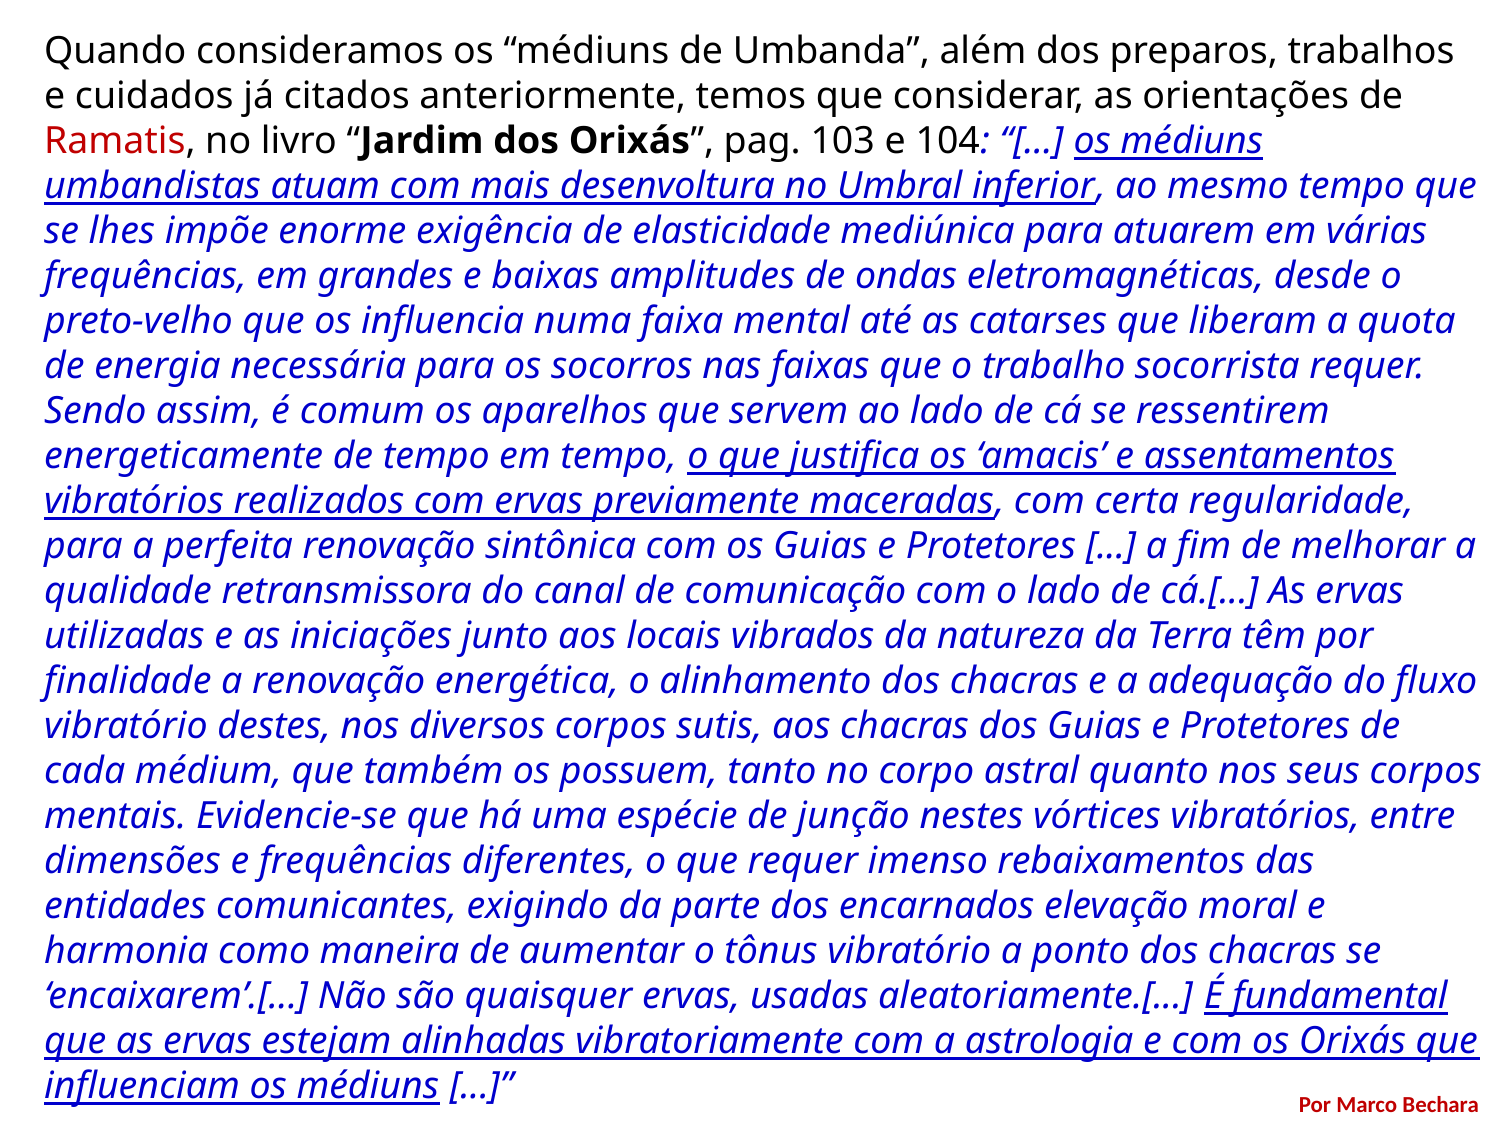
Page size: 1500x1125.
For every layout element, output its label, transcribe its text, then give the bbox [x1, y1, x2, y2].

text_box Quando consideramos os “médiuns de Umbanda”, além dos preparos, trabalhos e cuidados já citados anteriormente, temos que considerar, as orientações de Ramatis, no livro “Jardim dos Orixás”, pag. 103 e 104: “[...] os médiuns umbandistas atuam com mais desenvoltura no Umbral inferior, ao mesmo tempo que se lhes impõe enorme exigência de elasticidade mediúnica para atuarem em várias frequências, em grandes e baixas amplitudes de ondas eletromagnéticas, desde o preto-velho que os influencia numa faixa mental até as catarses que liberam a quota de energia necessária para os socorros nas faixas que o trabalho socorrista requer. Sendo assim, é comum os aparelhos que servem ao lado de cá se ressentirem energeticamente de tempo em tempo, o que justifica os ‘amacis’ e assentamentos vibratórios realizados com ervas previamente maceradas, com certa regularidade, para a perfeita renovação sintônica com os Guias e Protetores [...] a fim de melhorar a qualidade retransmissora do canal de comunicação com o lado de cá.[...] As ervas utilizadas e as iniciações junto aos locais vibrados da natureza da Terra têm por finalidade a renovação energética, o alinhamento dos chacras e a adequação do fluxo vibratório destes, nos diversos corpos sutis, aos chacras dos Guias e Protetores de cada médium, que também os possuem, tanto no corpo astral quanto nos seus corpos mentais. Evidencie-se que há uma espécie de junção nestes vórtices vibratórios, entre dimensões e frequências diferentes, o que requer imenso rebaixamentos das entidades comunicantes, exigindo da parte dos encarnados elevação moral e harmonia como maneira de aumentar o tônus vibratório a ponto dos chacras se ‘encaixarem’.[...] Não são quaisquer ervas, usadas aleatoriamente.[...] É fundamental que as ervas estejam alinhadas vibratoriamente com a astrologia e com os Orixás que influenciam os médiuns [...]” [29, 19, 1500, 1114]
text_box Por Marco Bechara [1276, 1082, 1500, 1125]
